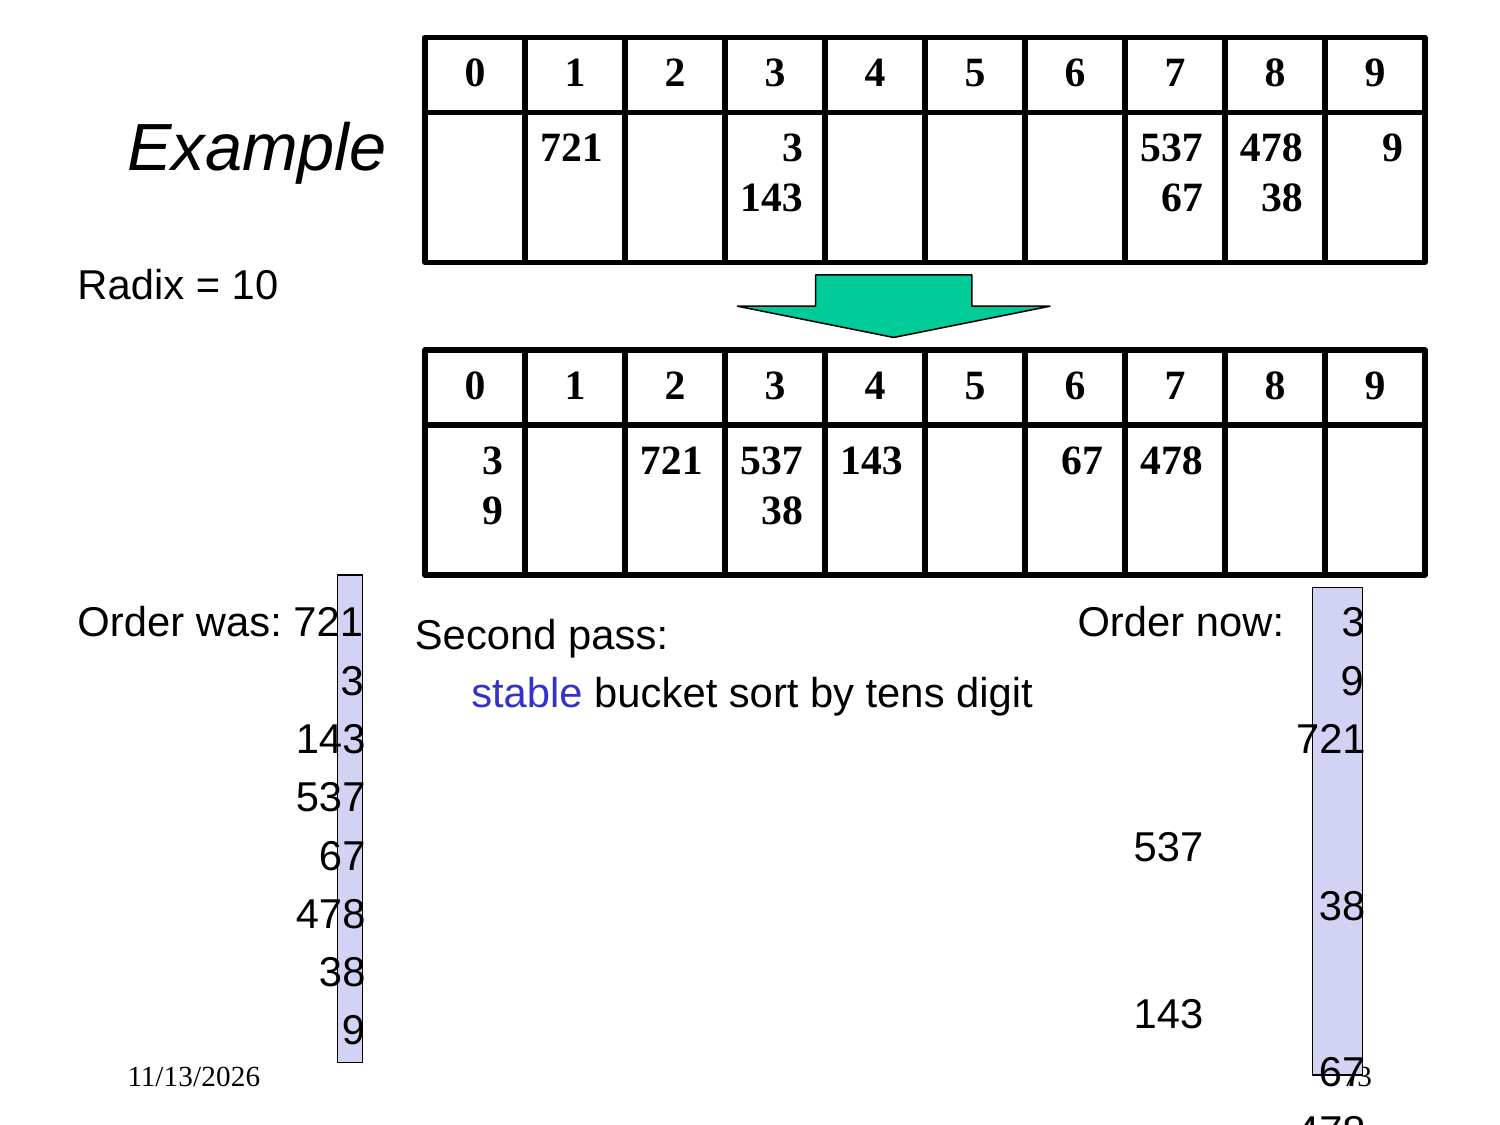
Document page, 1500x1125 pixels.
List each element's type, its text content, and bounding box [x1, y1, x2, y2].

text_box 3 [725, 37, 825, 112]
text_box [1325, 424, 1425, 575]
text_box [924, 424, 1025, 575]
text_box [1224, 424, 1325, 575]
text_box Second pass: stable bucket sort by tens digit [425, 599, 1062, 738]
text_box [825, 112, 924, 263]
text_box 8 [1224, 349, 1325, 424]
text_box 3 143 [725, 112, 825, 263]
slide_number 73 [1074, 1075, 1388, 1125]
text_box 3 [725, 349, 825, 424]
text_box 478 38 [1224, 112, 1325, 263]
text_box 721 [525, 112, 624, 263]
text_box 721 [624, 424, 725, 575]
text_box [737, 274, 1051, 338]
text_box 9 [1325, 349, 1425, 424]
text_box [924, 112, 1025, 263]
text_box 6 [1025, 349, 1125, 424]
text_box 7 [1125, 37, 1224, 112]
text_box [624, 112, 725, 263]
text_box 0 [425, 37, 525, 112]
text_box 3 9 [425, 424, 525, 575]
text_box 0 [425, 349, 525, 424]
text_box 4 [825, 349, 924, 424]
text_box 5 [924, 37, 1025, 112]
text_box 2 [624, 349, 725, 424]
text_box Radix = 10 [62, 249, 388, 313]
text_box 9 [1325, 37, 1425, 112]
text_box [525, 424, 624, 575]
text_box 537 67 [1125, 112, 1224, 263]
text_box 2 [624, 37, 725, 112]
text_box Order now: 3 9 721 537 38 143 67 478 [1062, 587, 1425, 1075]
text_box 143 [825, 424, 924, 575]
text_box 4 [825, 37, 924, 112]
text_box 7 [1125, 349, 1224, 424]
text_box 537 38 [725, 424, 825, 575]
text_box 1 [525, 37, 624, 112]
title Example [112, 49, 425, 238]
text_box 67 [1025, 424, 1125, 575]
text_box 6 [1025, 37, 1125, 112]
text_box [337, 575, 363, 587]
text_box 5 [924, 349, 1025, 424]
text_box 478 [1125, 424, 1224, 575]
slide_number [112, 1049, 426, 1125]
text_box 1 [525, 349, 624, 424]
text_box Order was: 721 3 143 537 67 478 38 9 [62, 587, 425, 1075]
text_box [1025, 112, 1125, 263]
text_box 8 [1224, 37, 1325, 112]
text_box 9 [1325, 112, 1425, 263]
text_box [425, 112, 525, 263]
